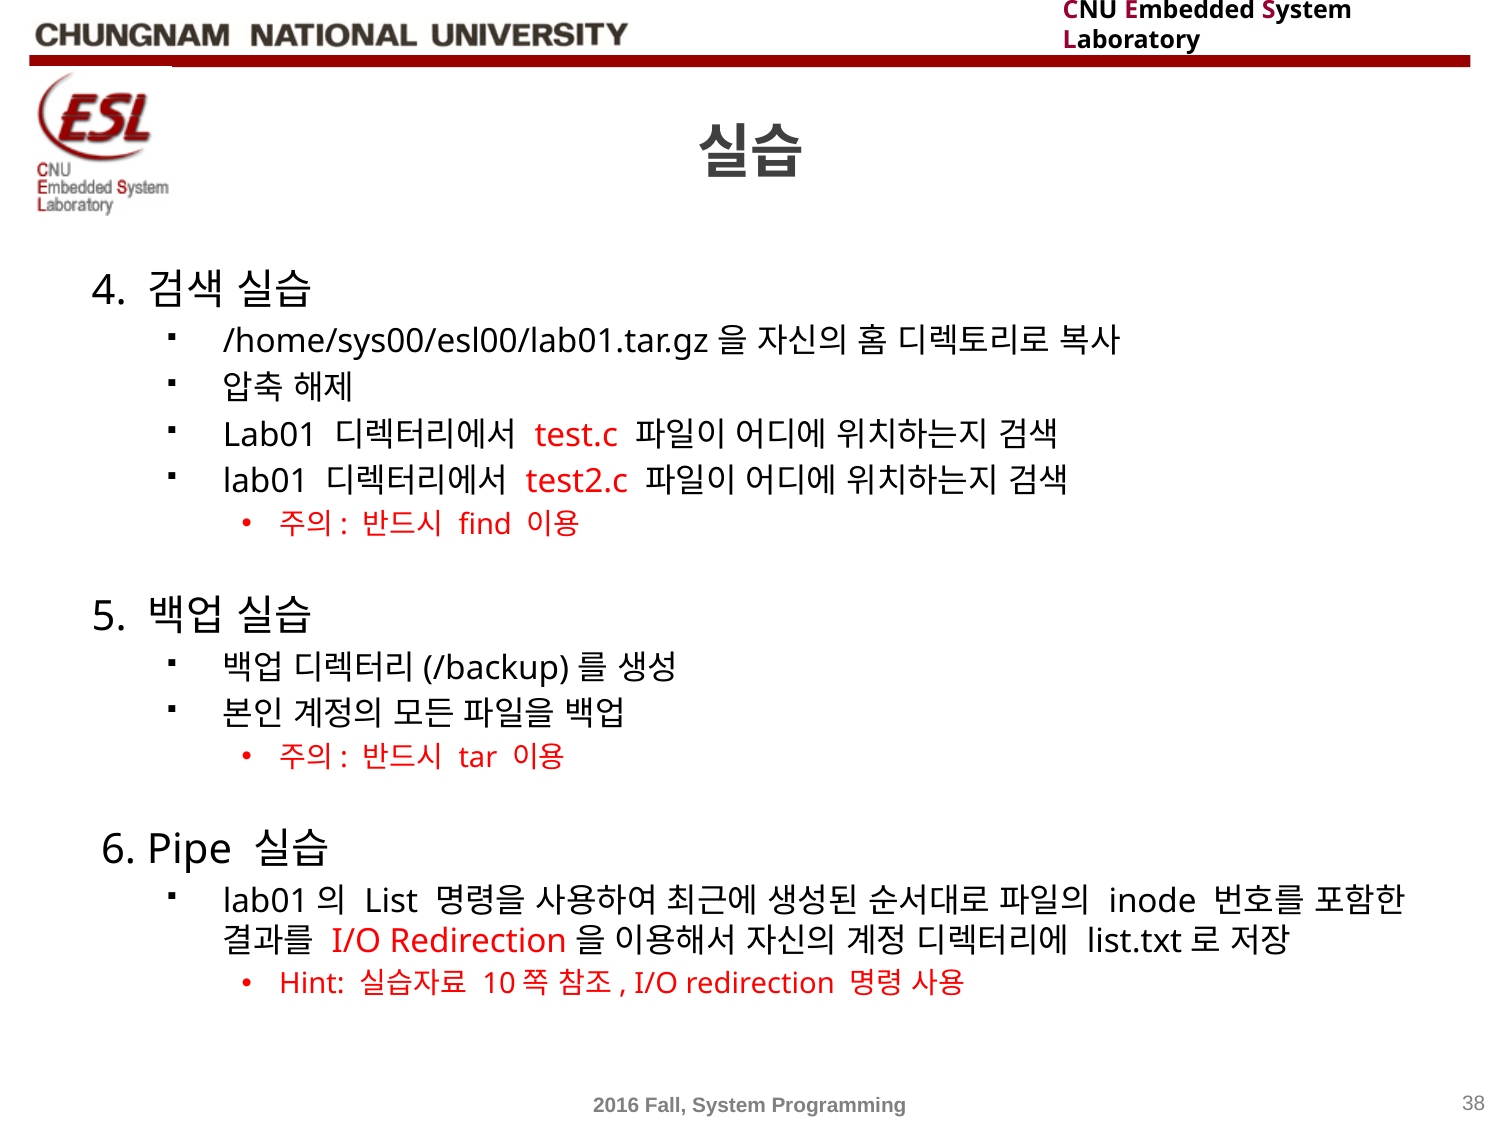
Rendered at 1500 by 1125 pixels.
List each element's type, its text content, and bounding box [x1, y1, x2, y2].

picture [31, 18, 634, 52]
footer 2016 Fall, System Programming [0, 1082, 1149, 1125]
slide_number 38 [1149, 1082, 1500, 1125]
picture [22, 66, 172, 216]
title 실습 [31, 90, 1471, 209]
list 4. 검색 실습 /home/sys00/esl00/lab01.tar.gz을 자신의 홈 디렉토리로 복사 압축 해제 Lab01 디렉터리에서 test.c 파일이 어디에 위치하는지 검색 lab01 디렉터리에서 test2.c 파일이 어디에 위치하는지 검색 주의: 반드시 find 이용 5. 백업 실습 백업 디렉터리(/backup)를 생성 본인 계정의 모든 파일을 백업 주의: 반드시 tar 이용 6. Pipe 실습 lab01의 List 명령을 사용하여 최근에 생성된 순서대로 파일의 inode 번호를 포함한 결과를 I/O Redirection을 이용해서 자신의 계정 디렉터리에 list.txt로 저장 Hint: 실습자료 10쪽 참조, I/O redirection 명령 사용 [76, 255, 1436, 1047]
